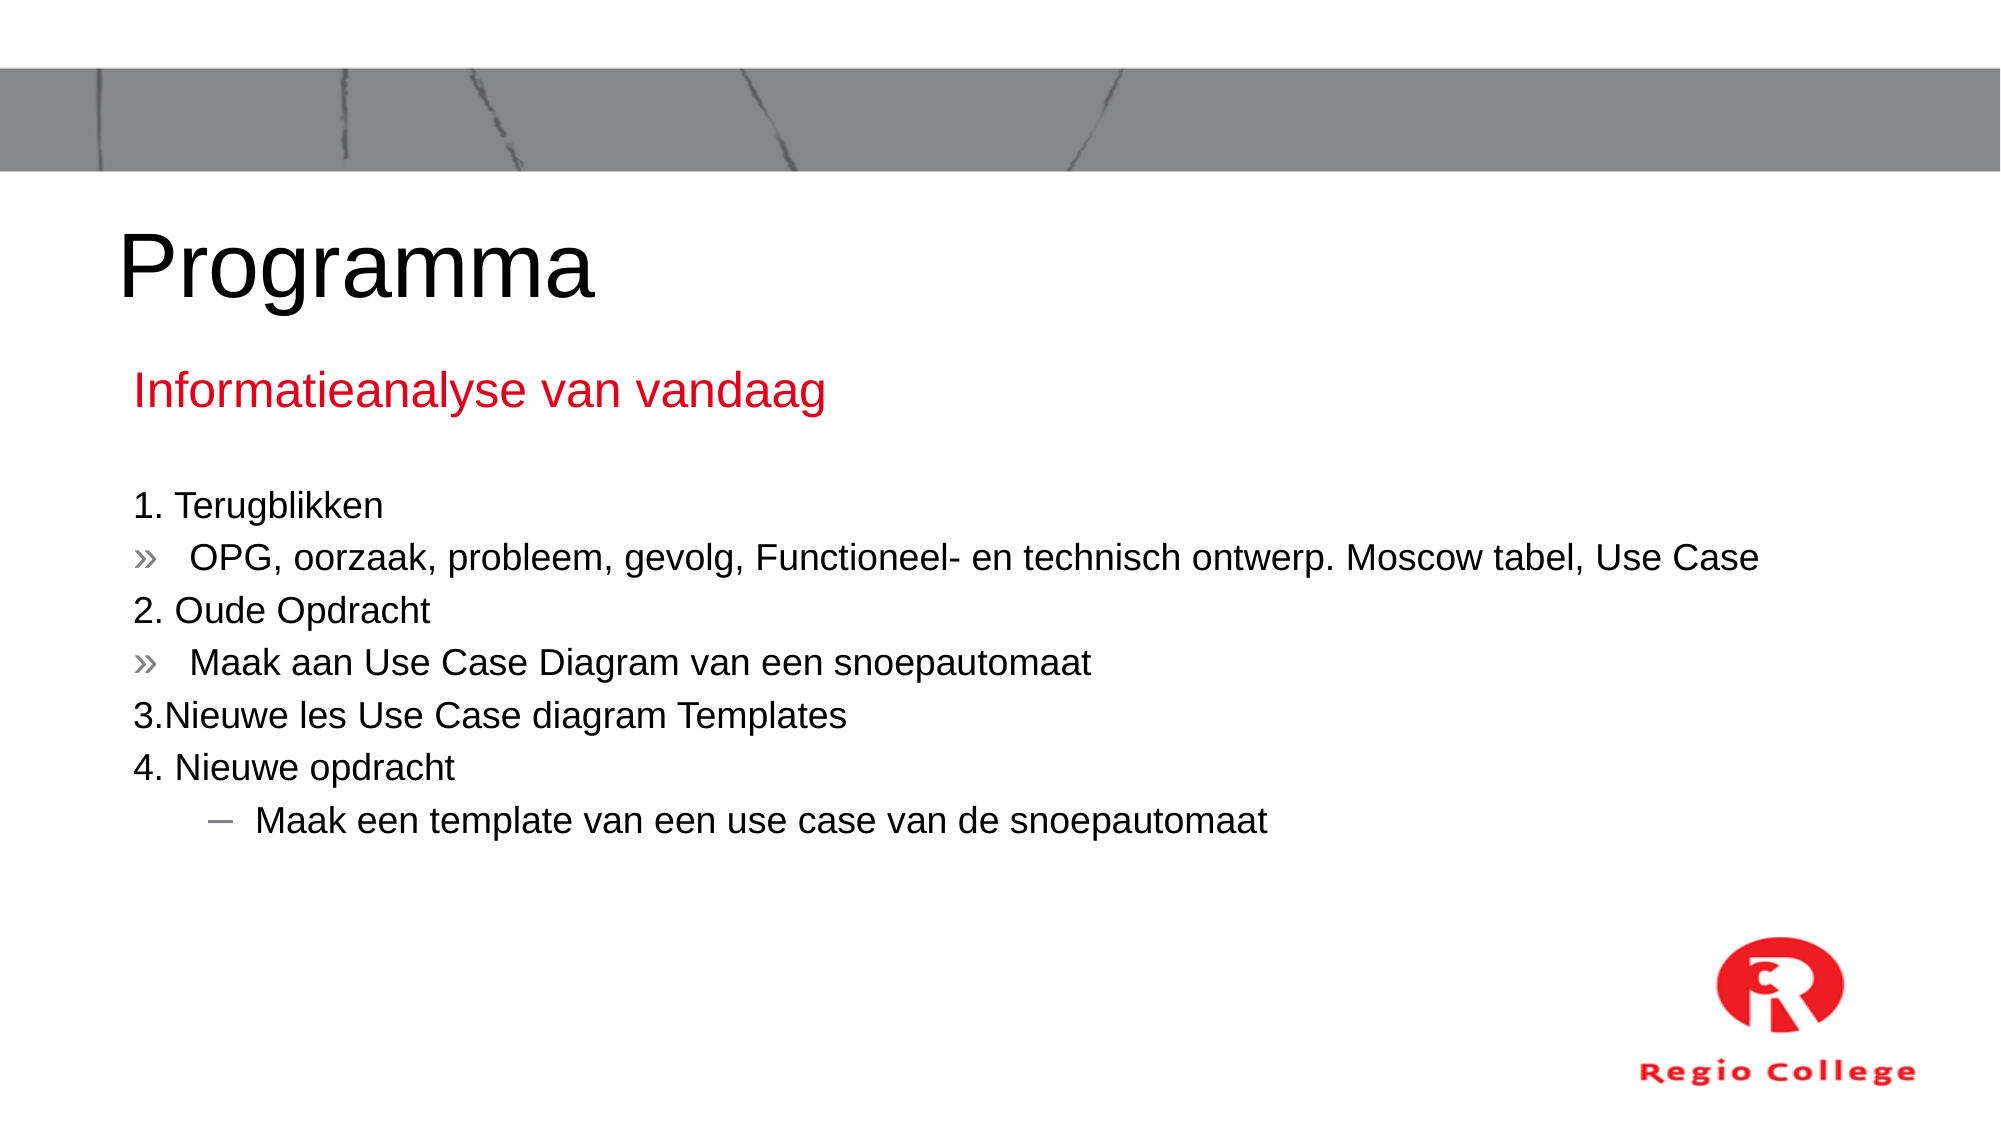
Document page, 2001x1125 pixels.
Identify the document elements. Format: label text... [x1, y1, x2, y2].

picture [0, 0, 2001, 1125]
list Informatieanalyse van vandaag [117, 349, 1898, 409]
list 1. Terugblikken OPG, oorzaak, probleem, gevolg, Functioneel- en technisch ontwerp. Moscow tabel, Use Case 2. Oude Opdracht Maak aan Use Case Diagram van een snoepautomaat 3.Nieuwe les Use Case diagram Templates 4. Nieuwe opdracht Maak een template van een use case van de snoepautomaat [118, 420, 1898, 917]
title Programma [102, 208, 1898, 315]
